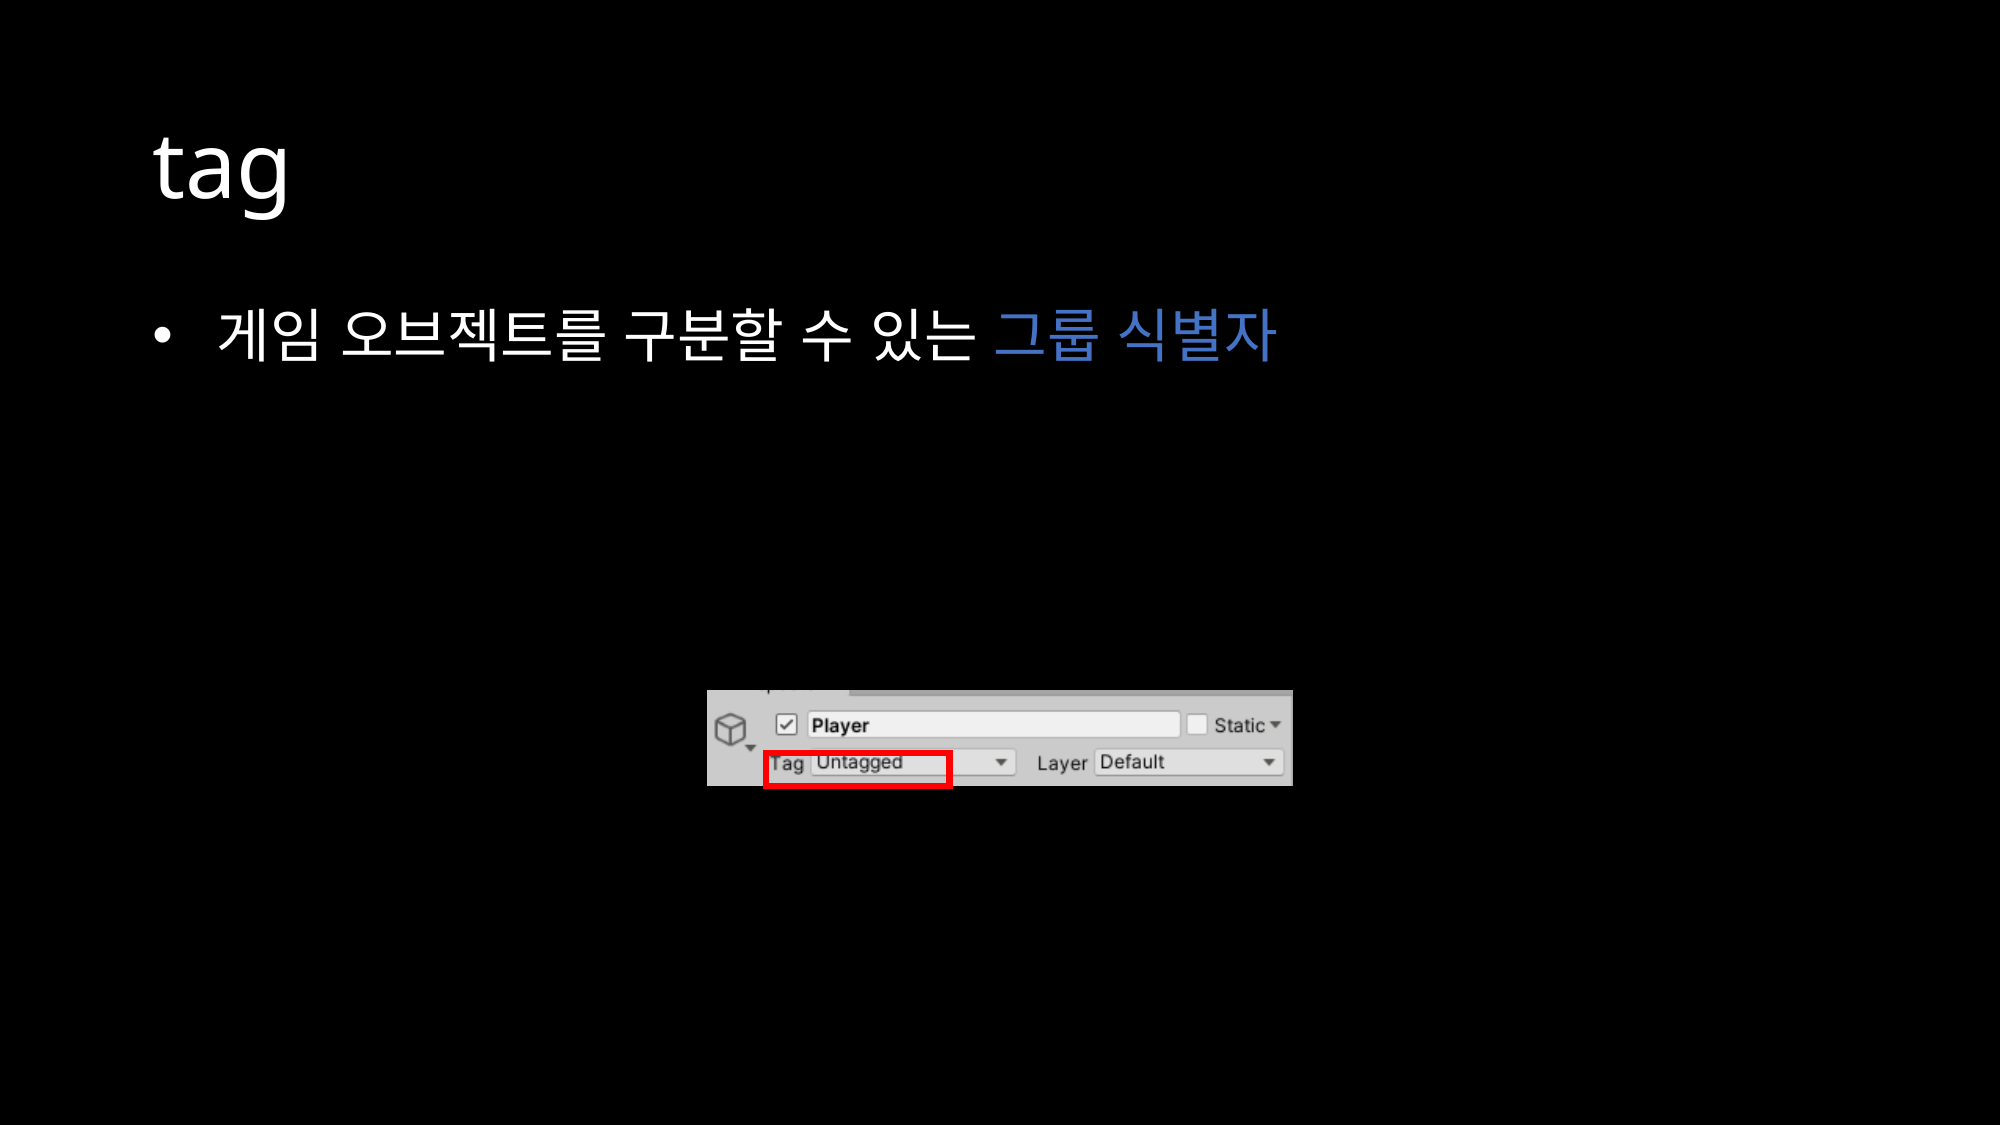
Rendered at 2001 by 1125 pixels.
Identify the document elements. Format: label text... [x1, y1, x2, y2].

picture [707, 690, 1293, 786]
list 게임 오브젝트를 구분할 수 있는 그룹 식별자 [137, 299, 1863, 1014]
title tag [137, 59, 1863, 278]
